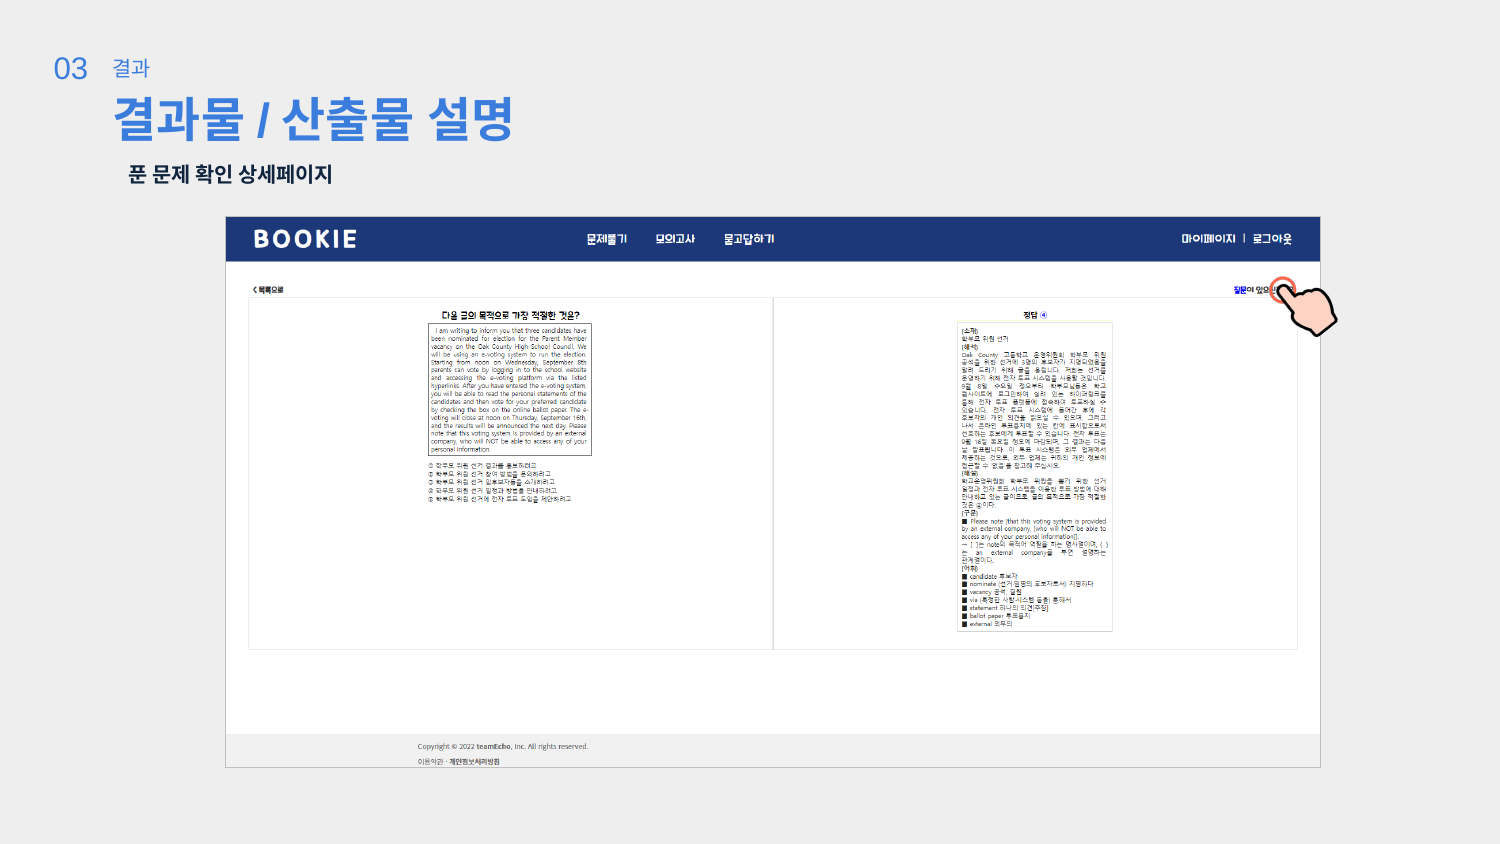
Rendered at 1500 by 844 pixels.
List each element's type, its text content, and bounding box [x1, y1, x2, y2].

text_box 03 [46, 44, 122, 90]
text_box 푼 문제 확인 상세페이지 [121, 157, 364, 191]
picture [225, 215, 1376, 768]
text_box 결과물/산출물 설명 [105, 85, 554, 151]
text_box 결과 [105, 51, 700, 85]
